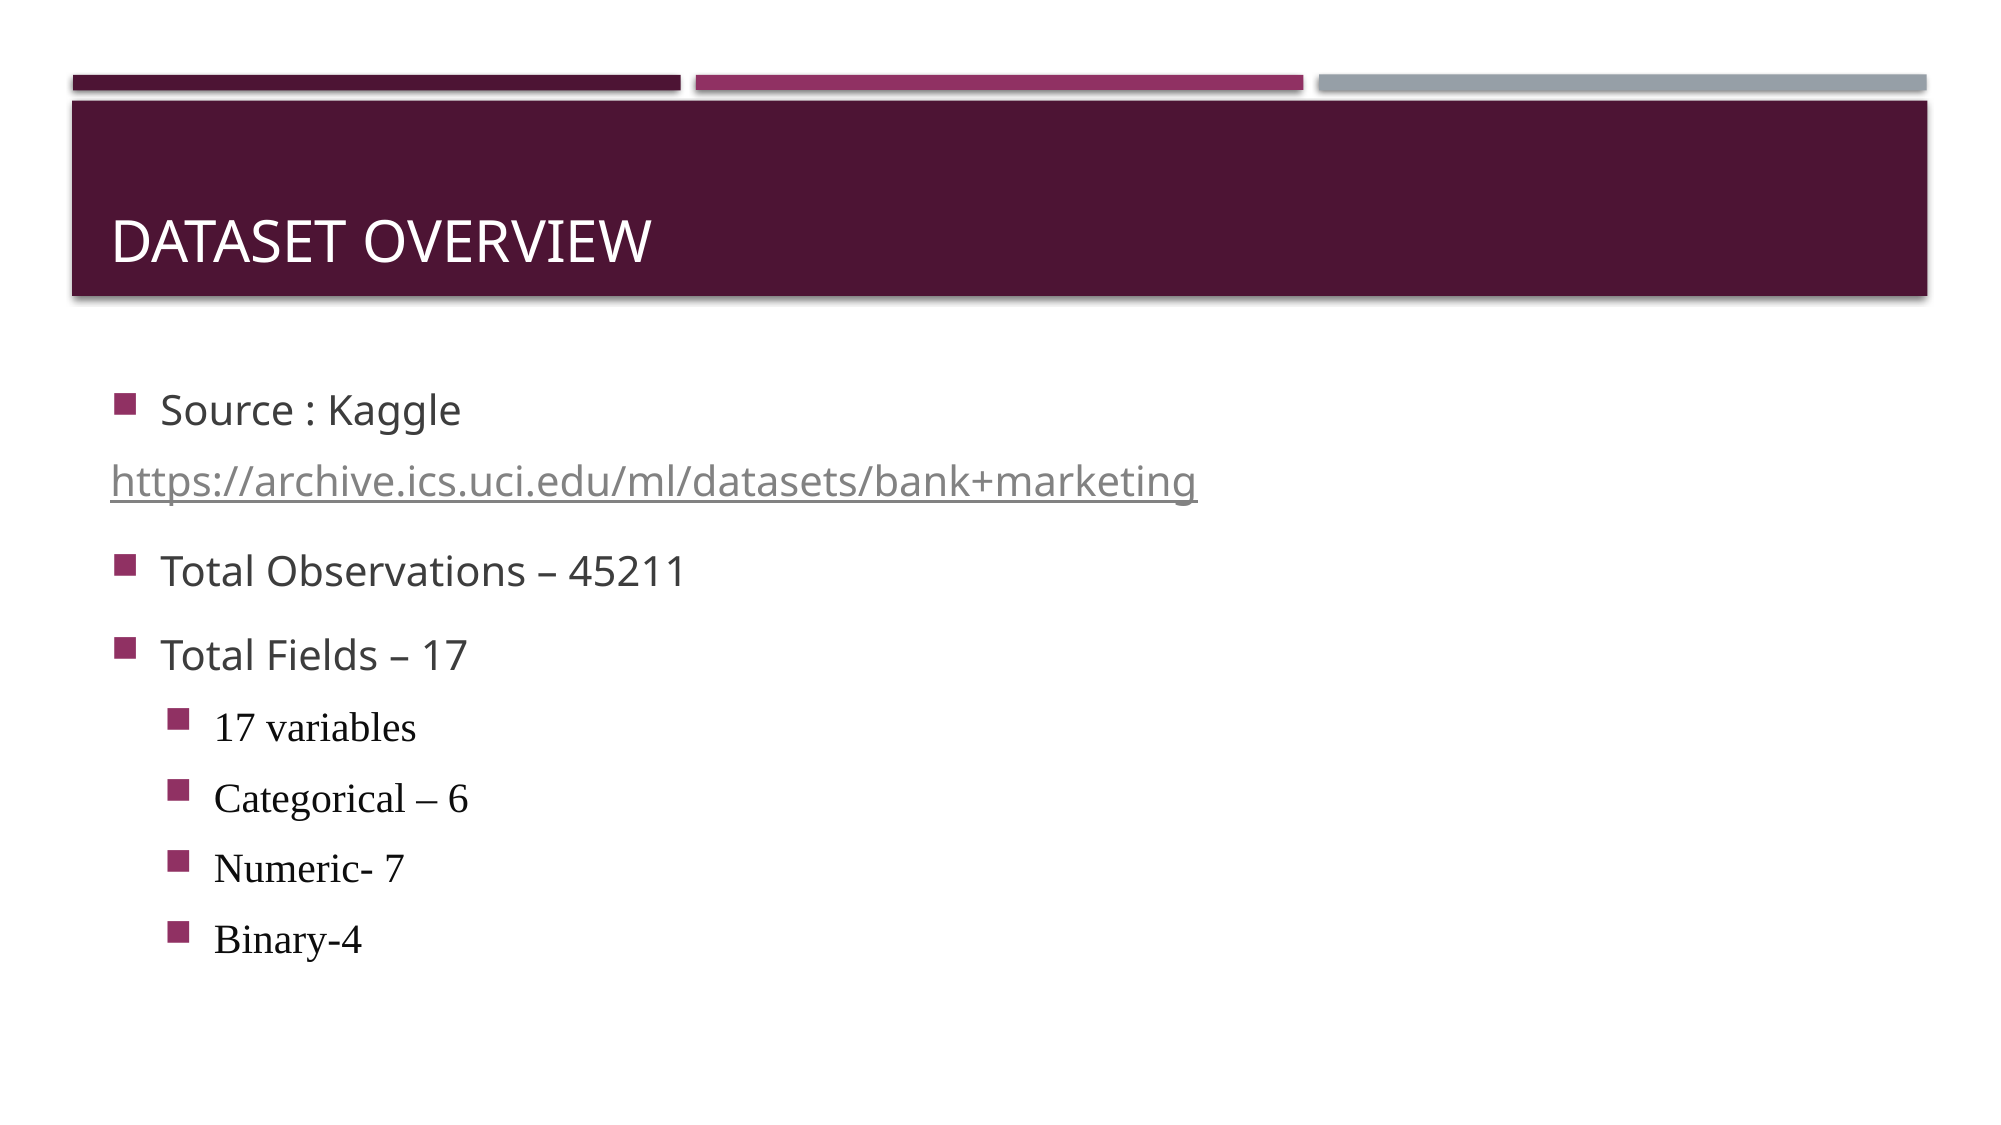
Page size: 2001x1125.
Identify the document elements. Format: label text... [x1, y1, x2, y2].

list Source : Kaggle https://archive.ics.uci.edu/ml/datasets/bank+marketing Total Observations – 45211 Total Fields – 17 17 variables Categorical – 6 Numeric- 7 Binary-4 [95, 357, 1905, 1060]
title Dataset overview [95, 115, 1905, 282]
